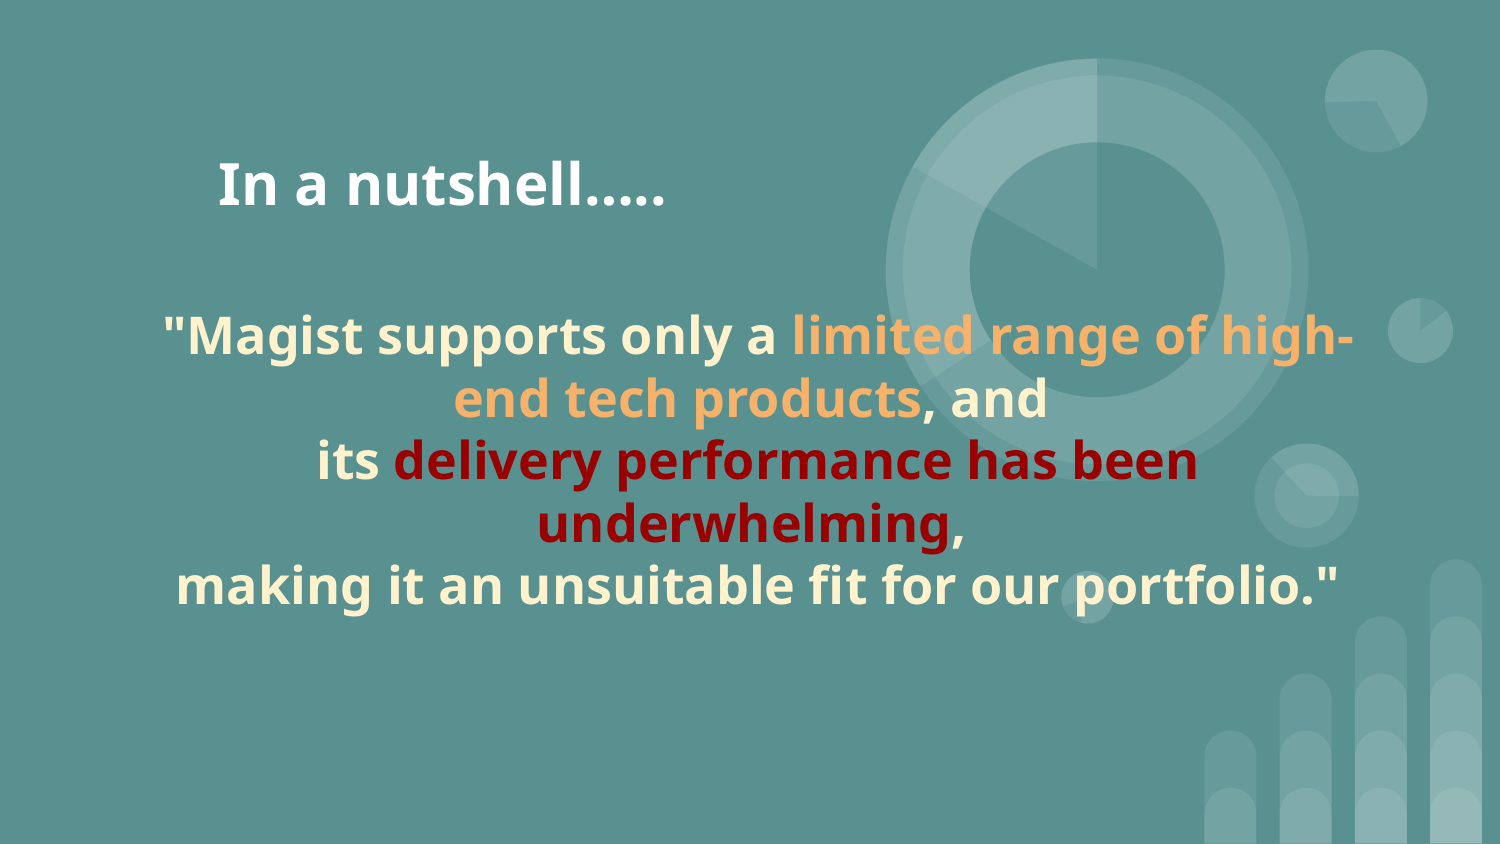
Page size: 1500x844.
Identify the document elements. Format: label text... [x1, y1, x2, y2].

text_box "Magist supports only a limited range of high-end tech products, and its delivery performance has been underwhelming, making it an unsuitable fit for our portfolio." [140, 287, 1377, 631]
text_box In a nutshell….. [203, 131, 940, 232]
